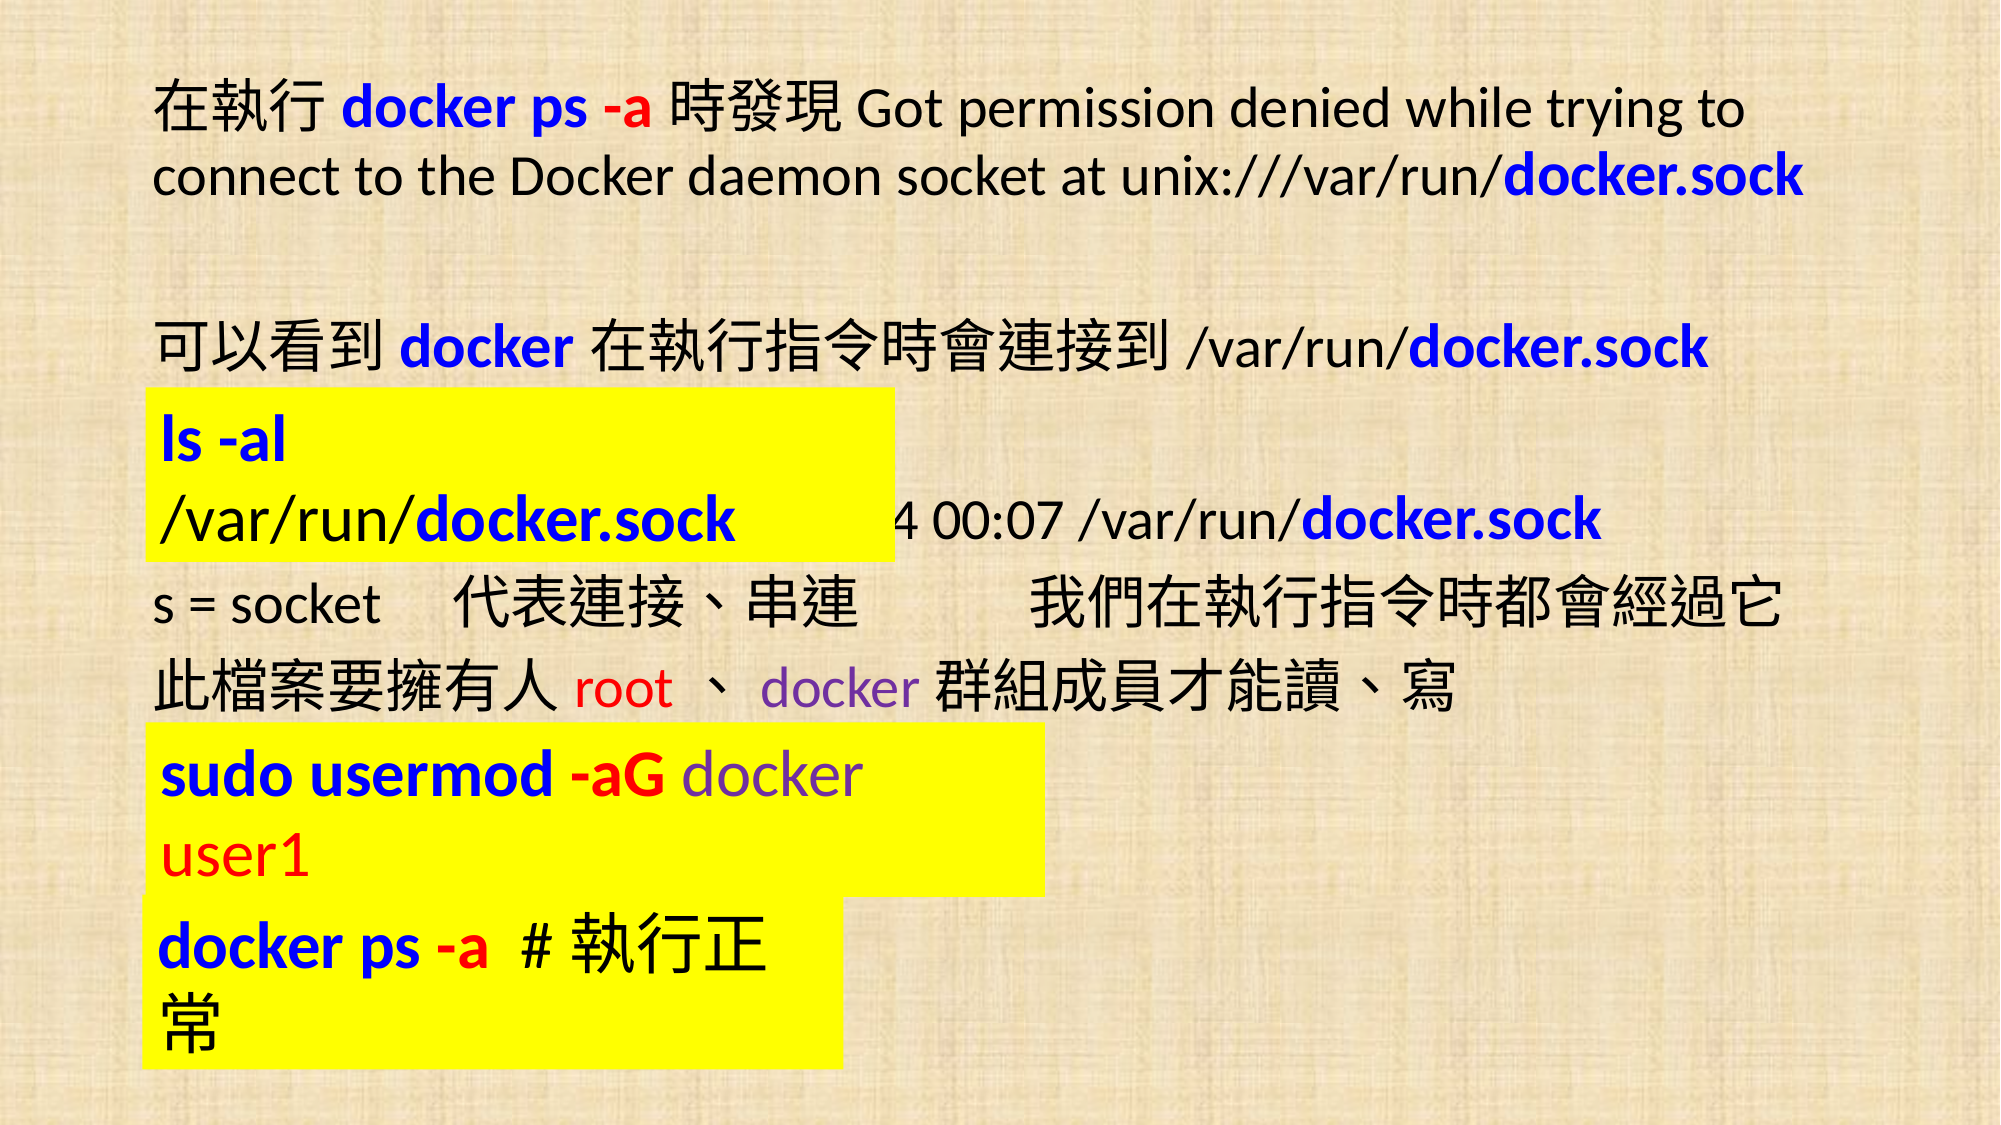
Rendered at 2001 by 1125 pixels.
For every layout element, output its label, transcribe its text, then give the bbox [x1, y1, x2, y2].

text_box ls -al /var/run/docker.sock [145, 387, 895, 562]
text_box sudo usermod -aG docker user1 [145, 722, 1045, 897]
text_box docker ps -a #執行正常 [142, 894, 844, 1070]
list 在執行docker ps -a時發現Got permission denied while trying to connect to the Docker daemon socket at unix:///var/run/docker.sock 可以看到docker在執行指令時會連接到/var/run/docker.sock srw-rw----. 1 root docker 0 Jan 4 00:07 /var/run/docker.sock s = socket 代表連接、串連 我們在執行指令時都會經過它 此檔案要擁有人root、docker群組成員才能讀、寫 重新登入user1 [137, 66, 1863, 1068]
